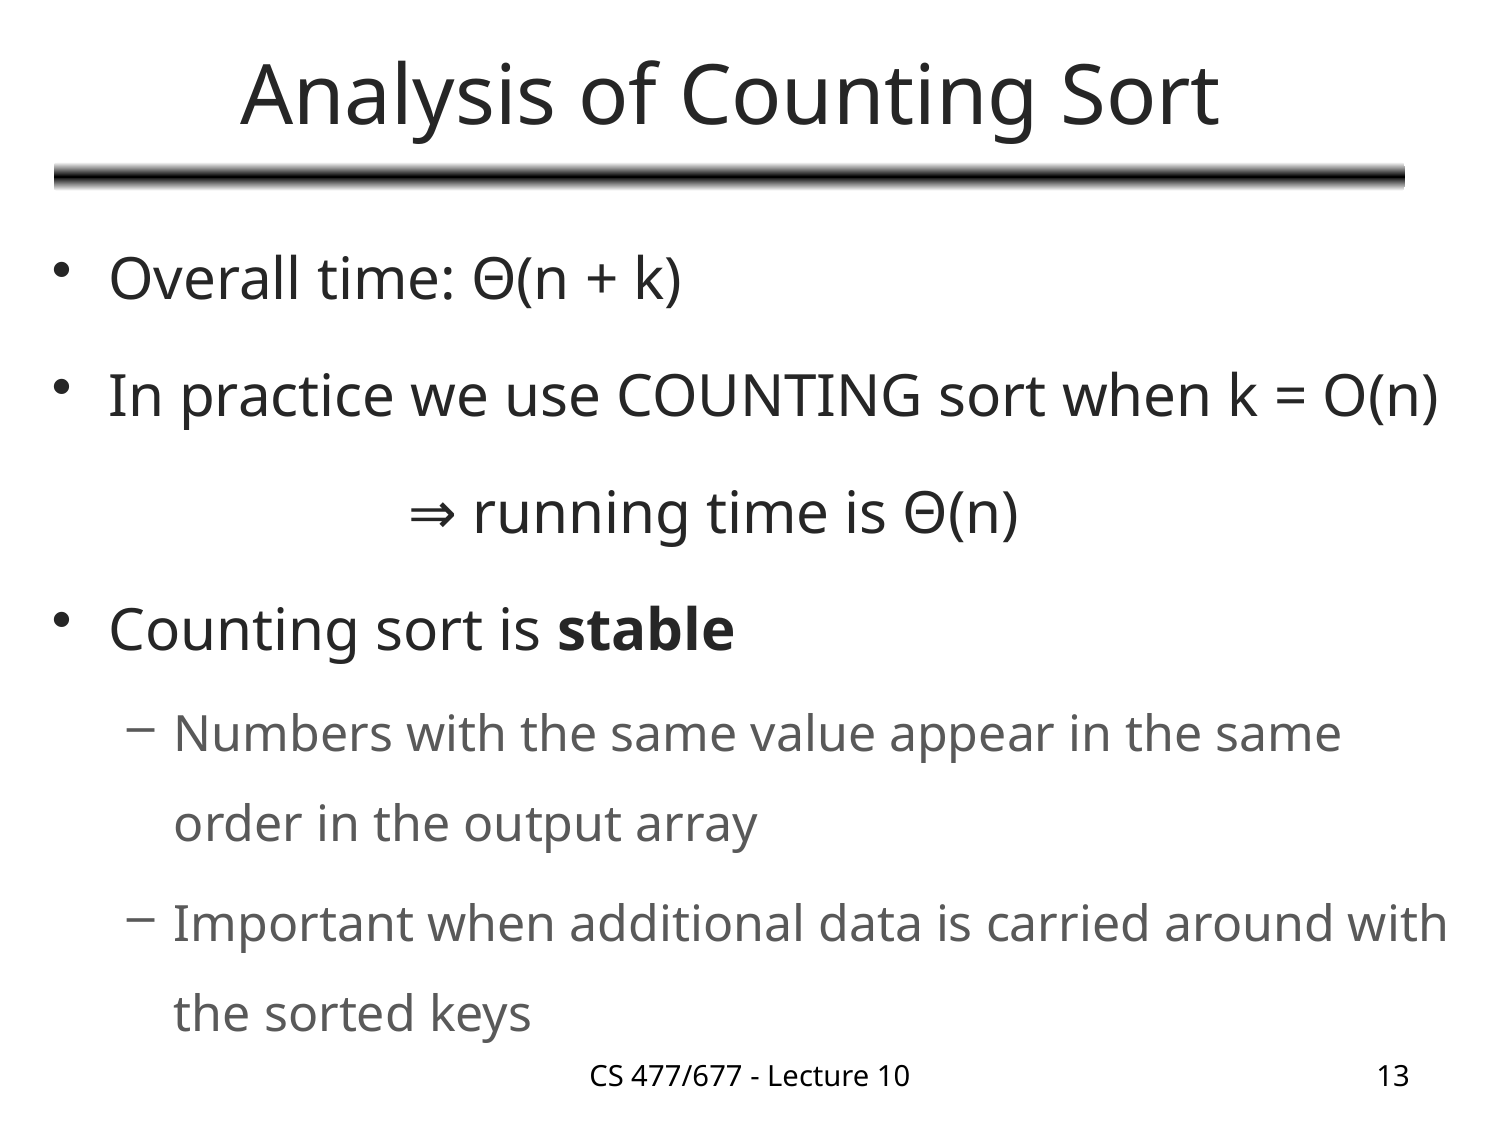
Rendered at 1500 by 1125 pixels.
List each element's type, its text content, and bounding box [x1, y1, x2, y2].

list Overall time: Θ(n + k) In practice we use COUNTING sort when k = O(n) ⇒ running time is Θ(n) Counting sort is stable Numbers with the same value appear in the same order in the output array Important when additional data is carried around with the sorted keys [36, 198, 1499, 1101]
title Analysis of Counting Sort [55, 16, 1407, 166]
slide_number 13 [1074, 1049, 1426, 1103]
